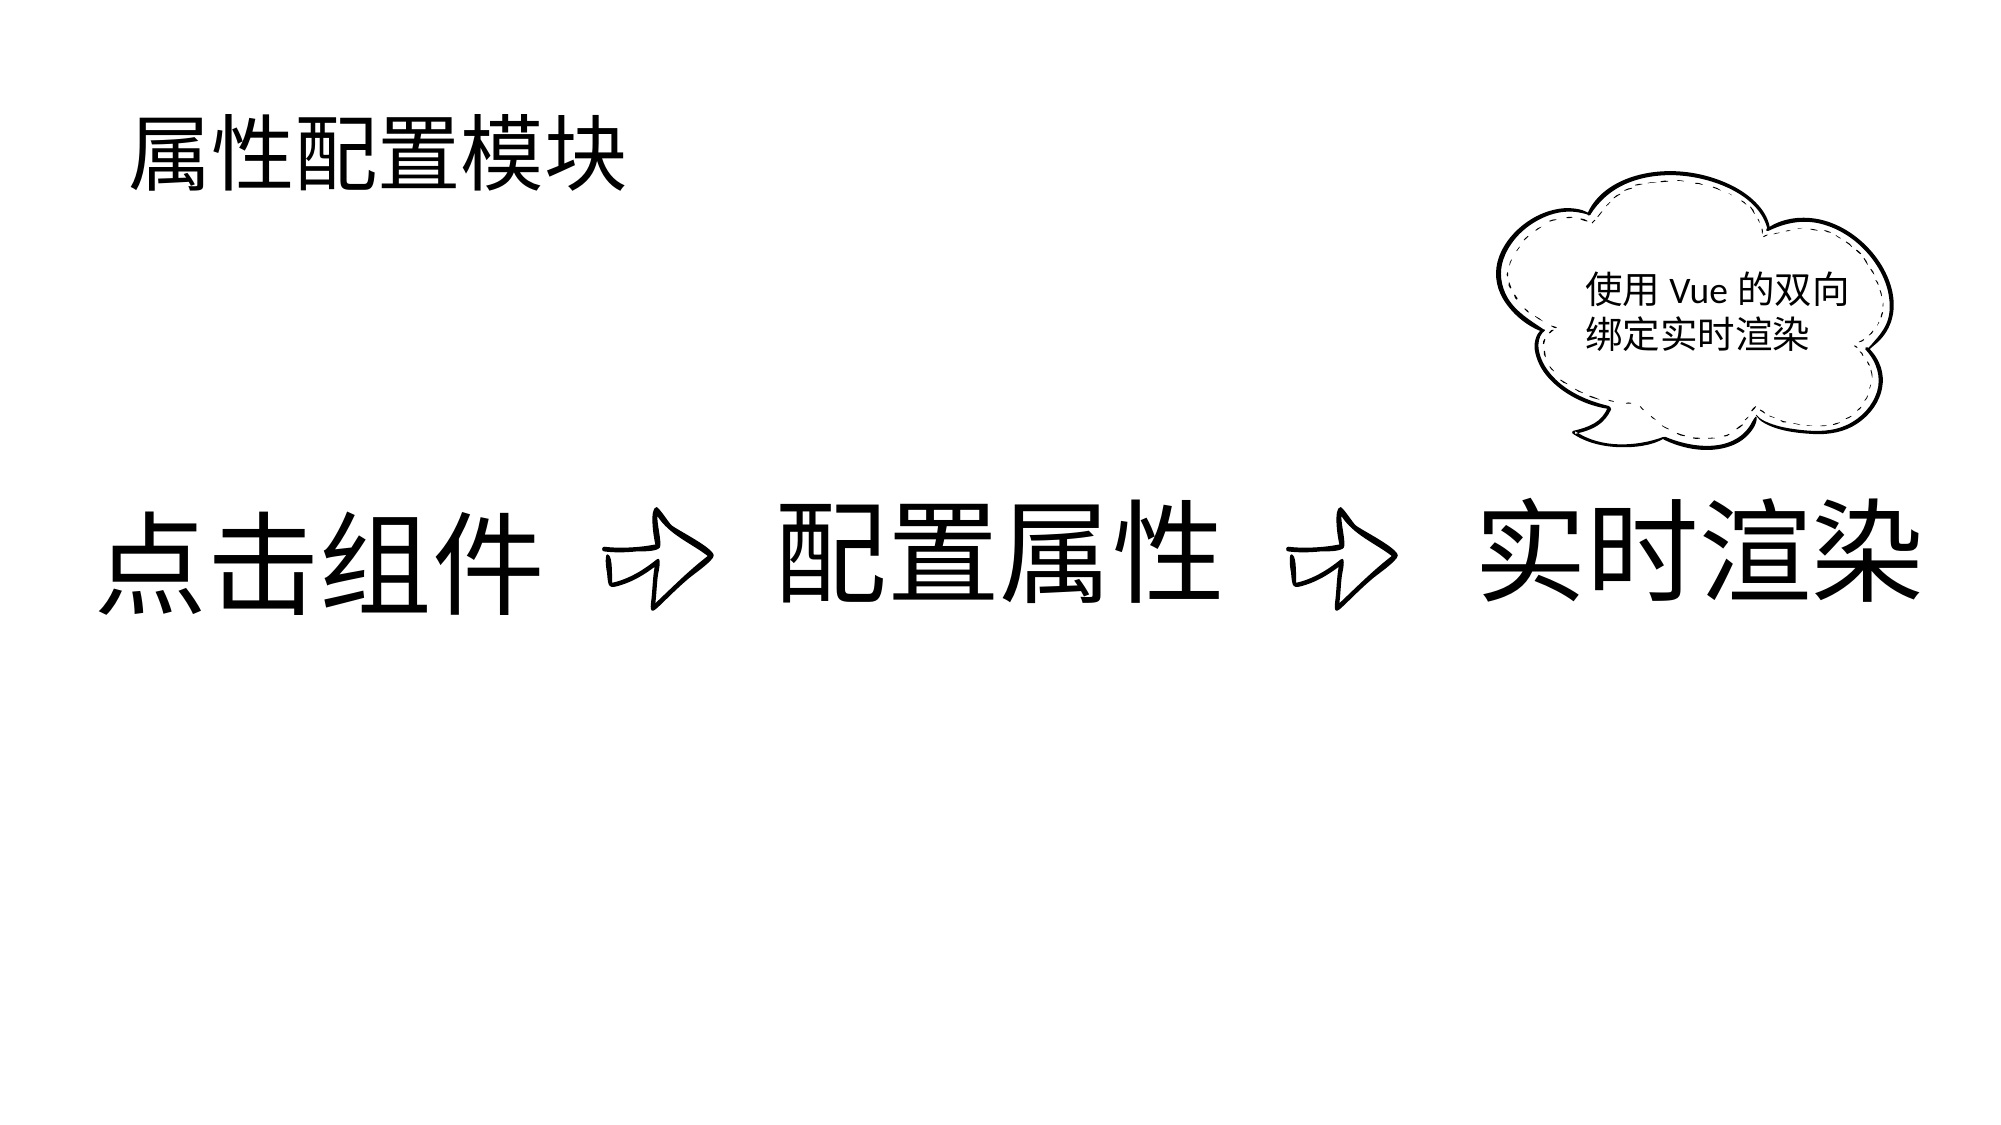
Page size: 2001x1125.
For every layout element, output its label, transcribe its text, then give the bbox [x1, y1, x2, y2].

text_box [1488, 174, 1900, 464]
text_box [602, 507, 714, 611]
text_box [1286, 507, 1398, 611]
text_box 实时渲染 [1459, 473, 1940, 624]
text_box 点击组件 [79, 486, 560, 637]
text_box 属性配置模块 [113, 93, 643, 209]
text_box 配置属性 [759, 475, 1240, 625]
